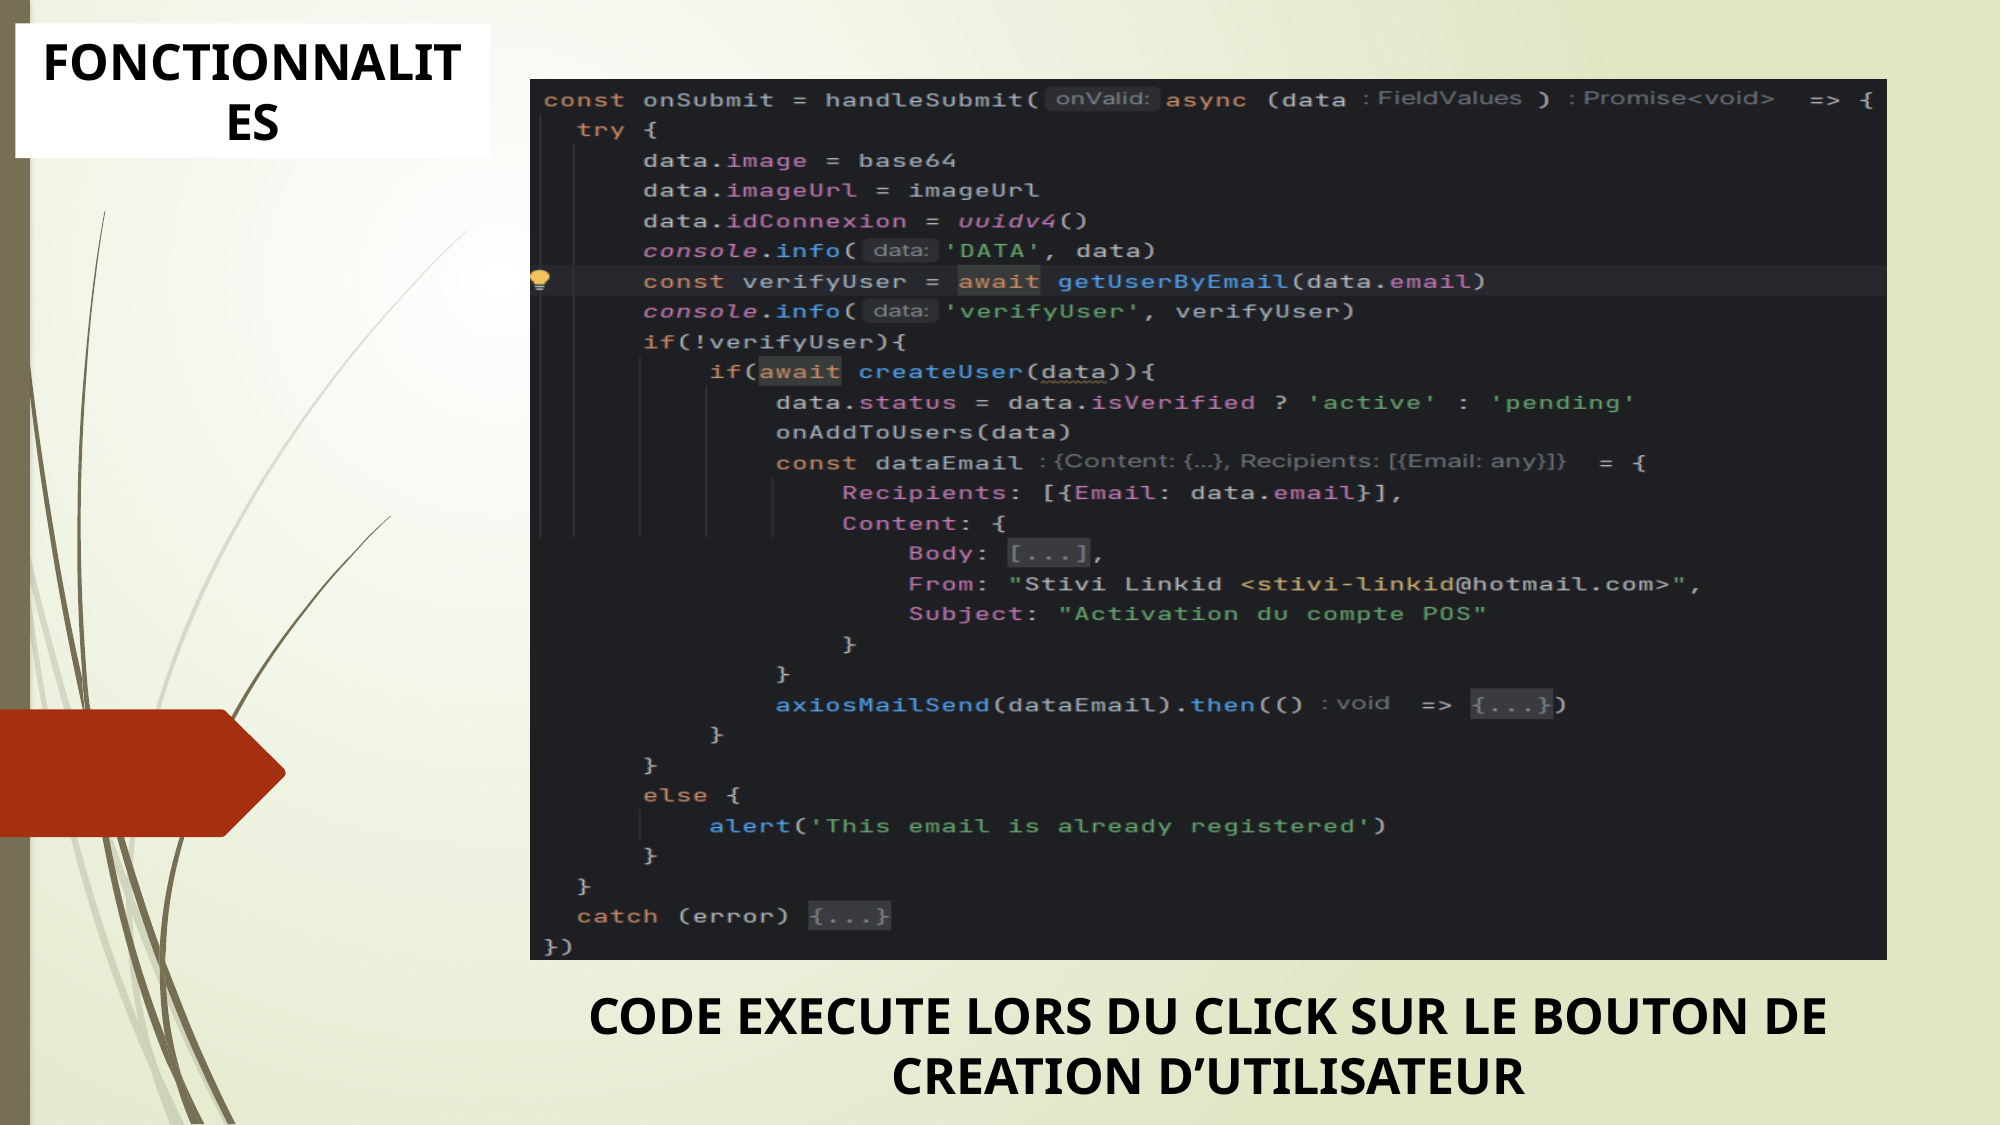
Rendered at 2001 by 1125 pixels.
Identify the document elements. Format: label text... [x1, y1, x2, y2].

text_box FONCTIONNALITES [15, 23, 490, 159]
picture [530, 79, 1887, 960]
text_box CODE EXECUTE LORS DU CLICK SUR LE BOUTON DE CREATION D’UTILISATEUR [530, 976, 1887, 1112]
